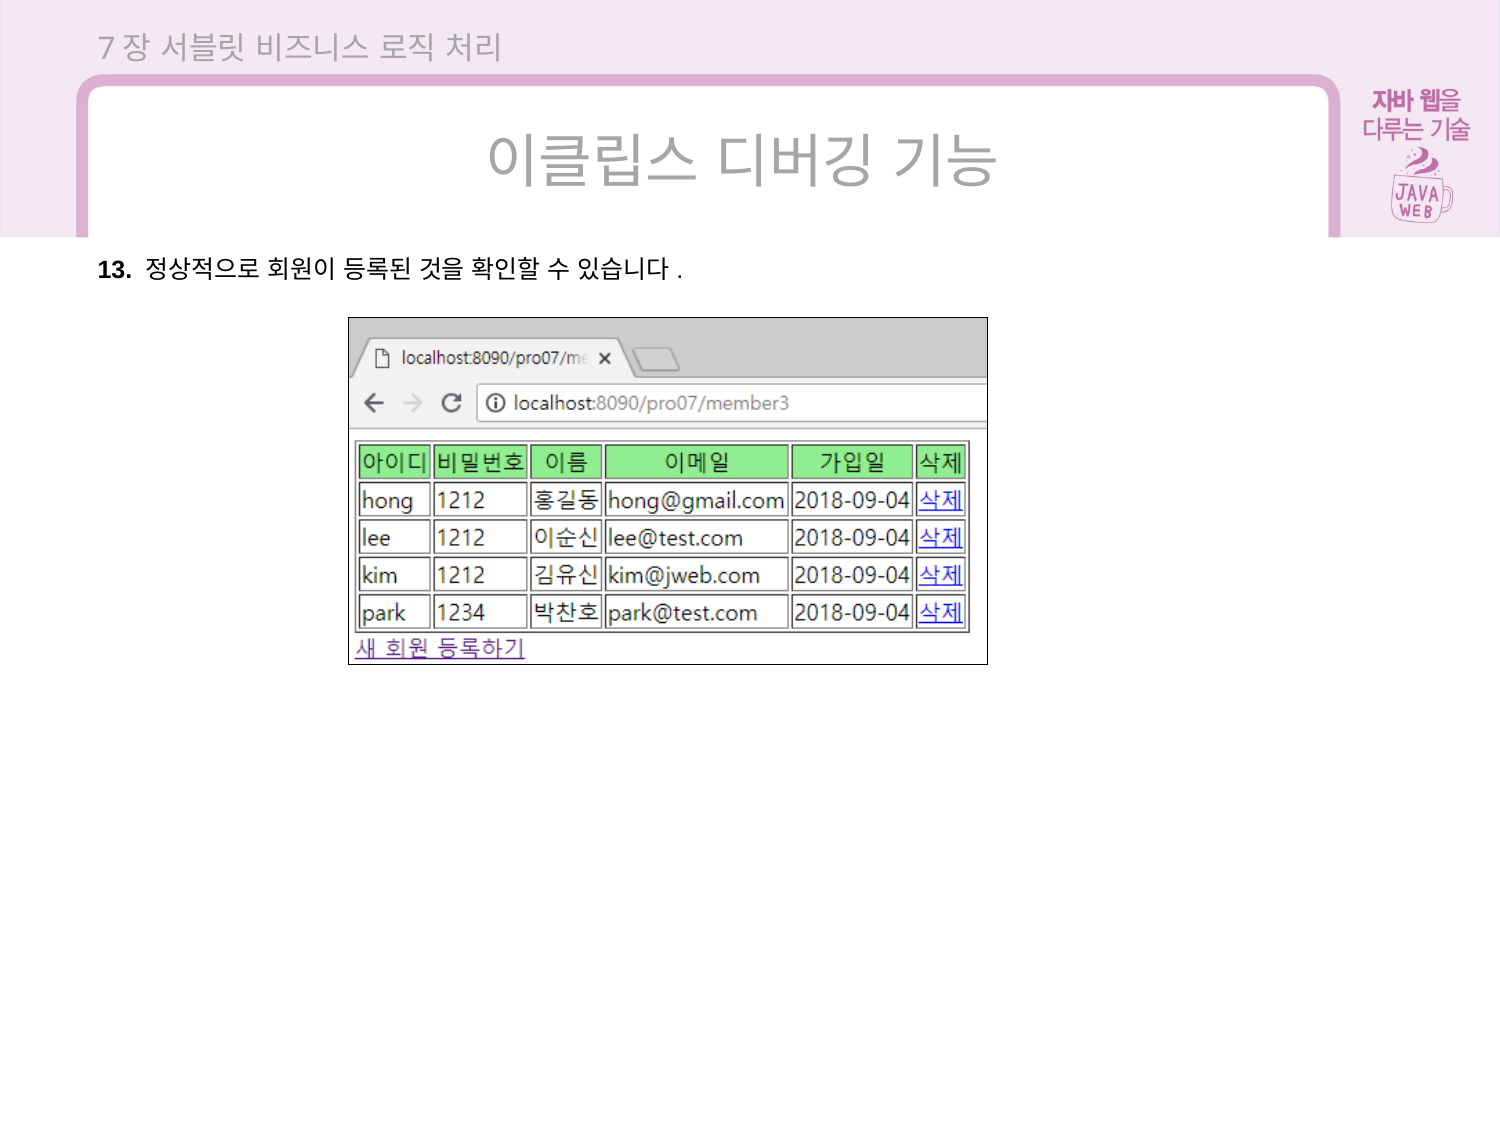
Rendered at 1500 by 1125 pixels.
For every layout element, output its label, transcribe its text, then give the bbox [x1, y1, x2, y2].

text_box 13. 정상적으로 회원이 등록된 것을 확인할 수 있습니다. [82, 246, 1345, 291]
text_box 이클립스 디버깅 기능 [217, 117, 1268, 202]
text_box 7장 서블릿 비즈니스 로직 처리 [82, 0, 1133, 74]
picture [0, 0, 1500, 1125]
